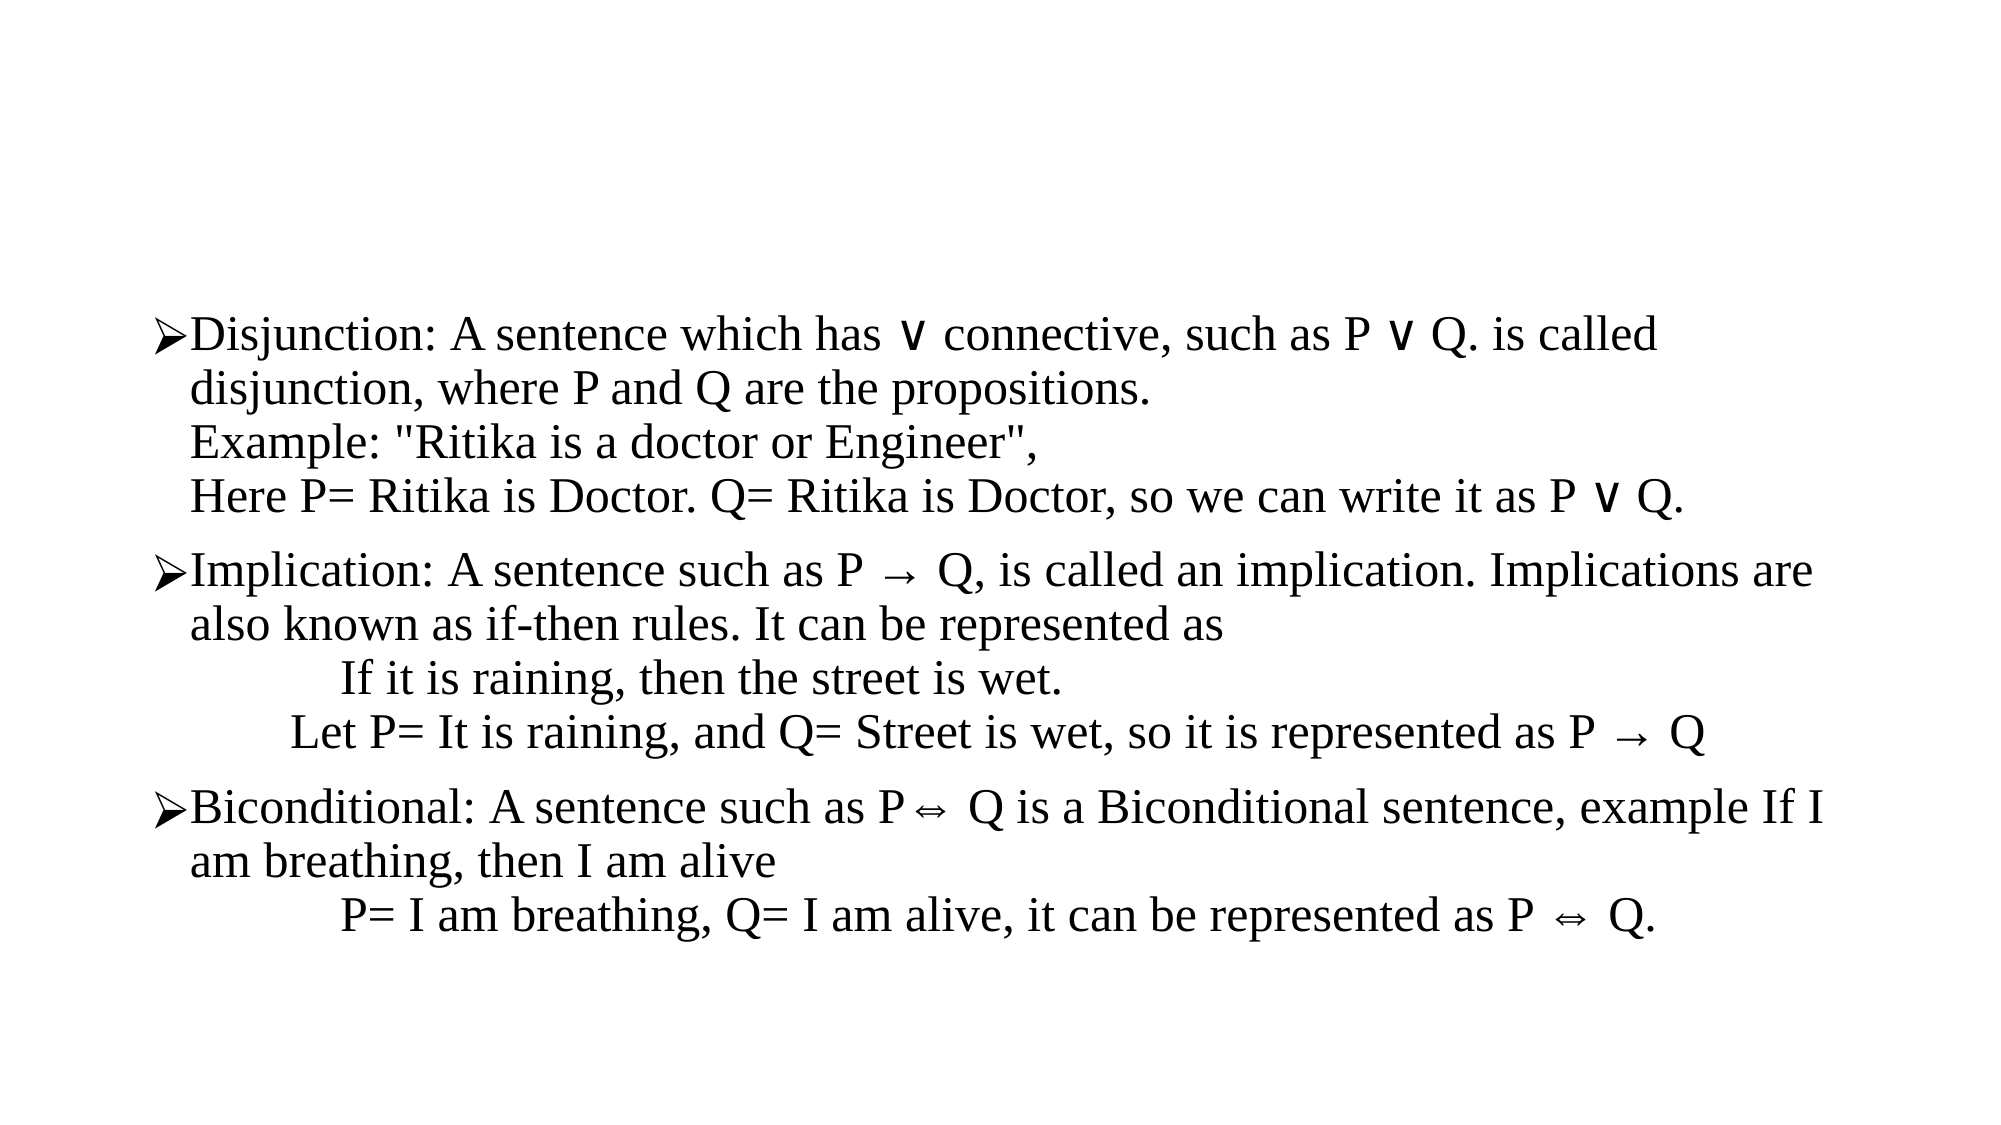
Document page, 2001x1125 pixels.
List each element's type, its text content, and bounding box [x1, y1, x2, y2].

list Disjunction: A sentence which has ∨ connective, such as P ∨ Q. is called disjunction, where P and Q are the propositions. Example: "Ritika is a doctor or Engineer", Here P= Ritika is Doctor. Q= Ritika is Doctor, so we can write it as P ∨ Q. Implication: A sentence such as P → Q, is called an implication. Implications are also known as if-then rules. It can be represented as If it is raining, then the street is wet. Let P= It is raining, and Q= Street is wet, so it is represented as P → Q Biconditional: A sentence such as P⇔ Q is a Biconditional sentence, example If I am breathing, then I am alive P= I am breathing, Q= I am alive, it can be represented as P ⇔ Q. [137, 299, 1863, 1014]
